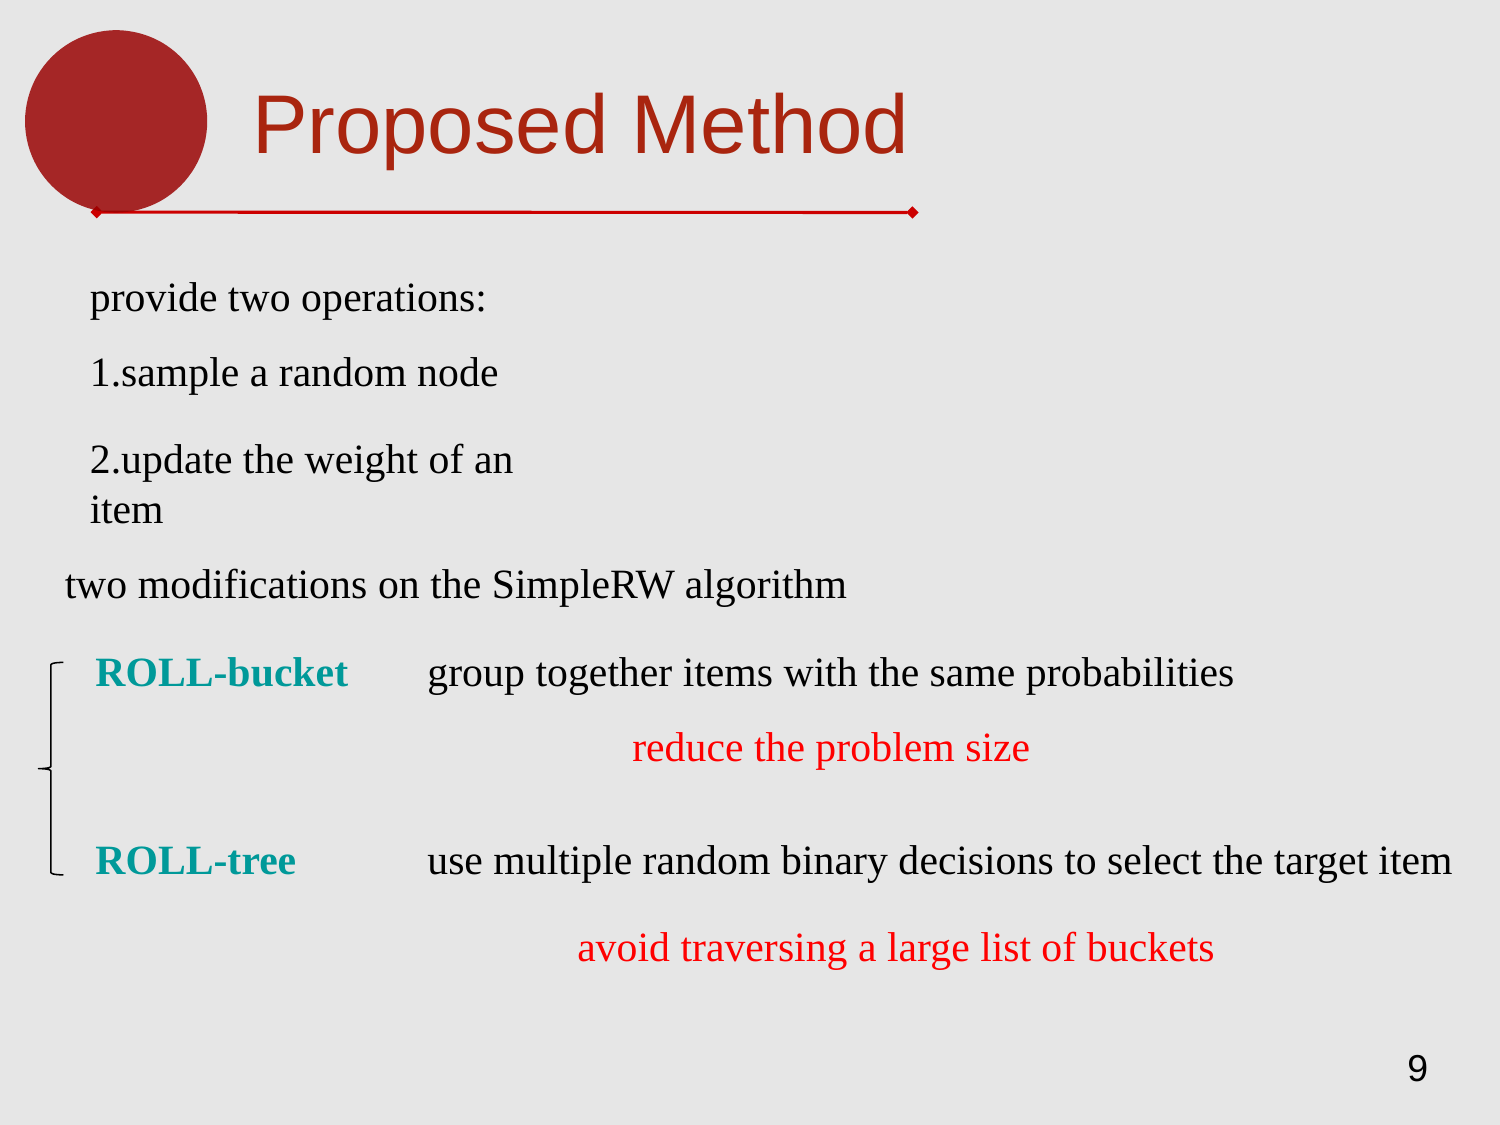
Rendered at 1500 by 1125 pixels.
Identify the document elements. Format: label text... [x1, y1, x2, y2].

text_box two modifications on the SimpleRW algorithm [50, 549, 900, 615]
text_box avoid traversing a large list of buckets [562, 912, 1263, 978]
text_box 9 [1392, 1036, 1447, 1097]
text_box provide two operations: [75, 262, 538, 328]
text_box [38, 637, 388, 891]
text_box Proposed Method [237, 62, 950, 178]
text_box use multiple random binary decisions to select the target item [412, 825, 1475, 890]
text_box 2.update the weight of an item [75, 424, 613, 540]
text_box 1.sample a random node [74, 337, 525, 403]
text_box group together items with the same probabilities [412, 637, 1263, 703]
text_box [22, 28, 210, 213]
text_box reduce the problem size [617, 712, 1088, 778]
